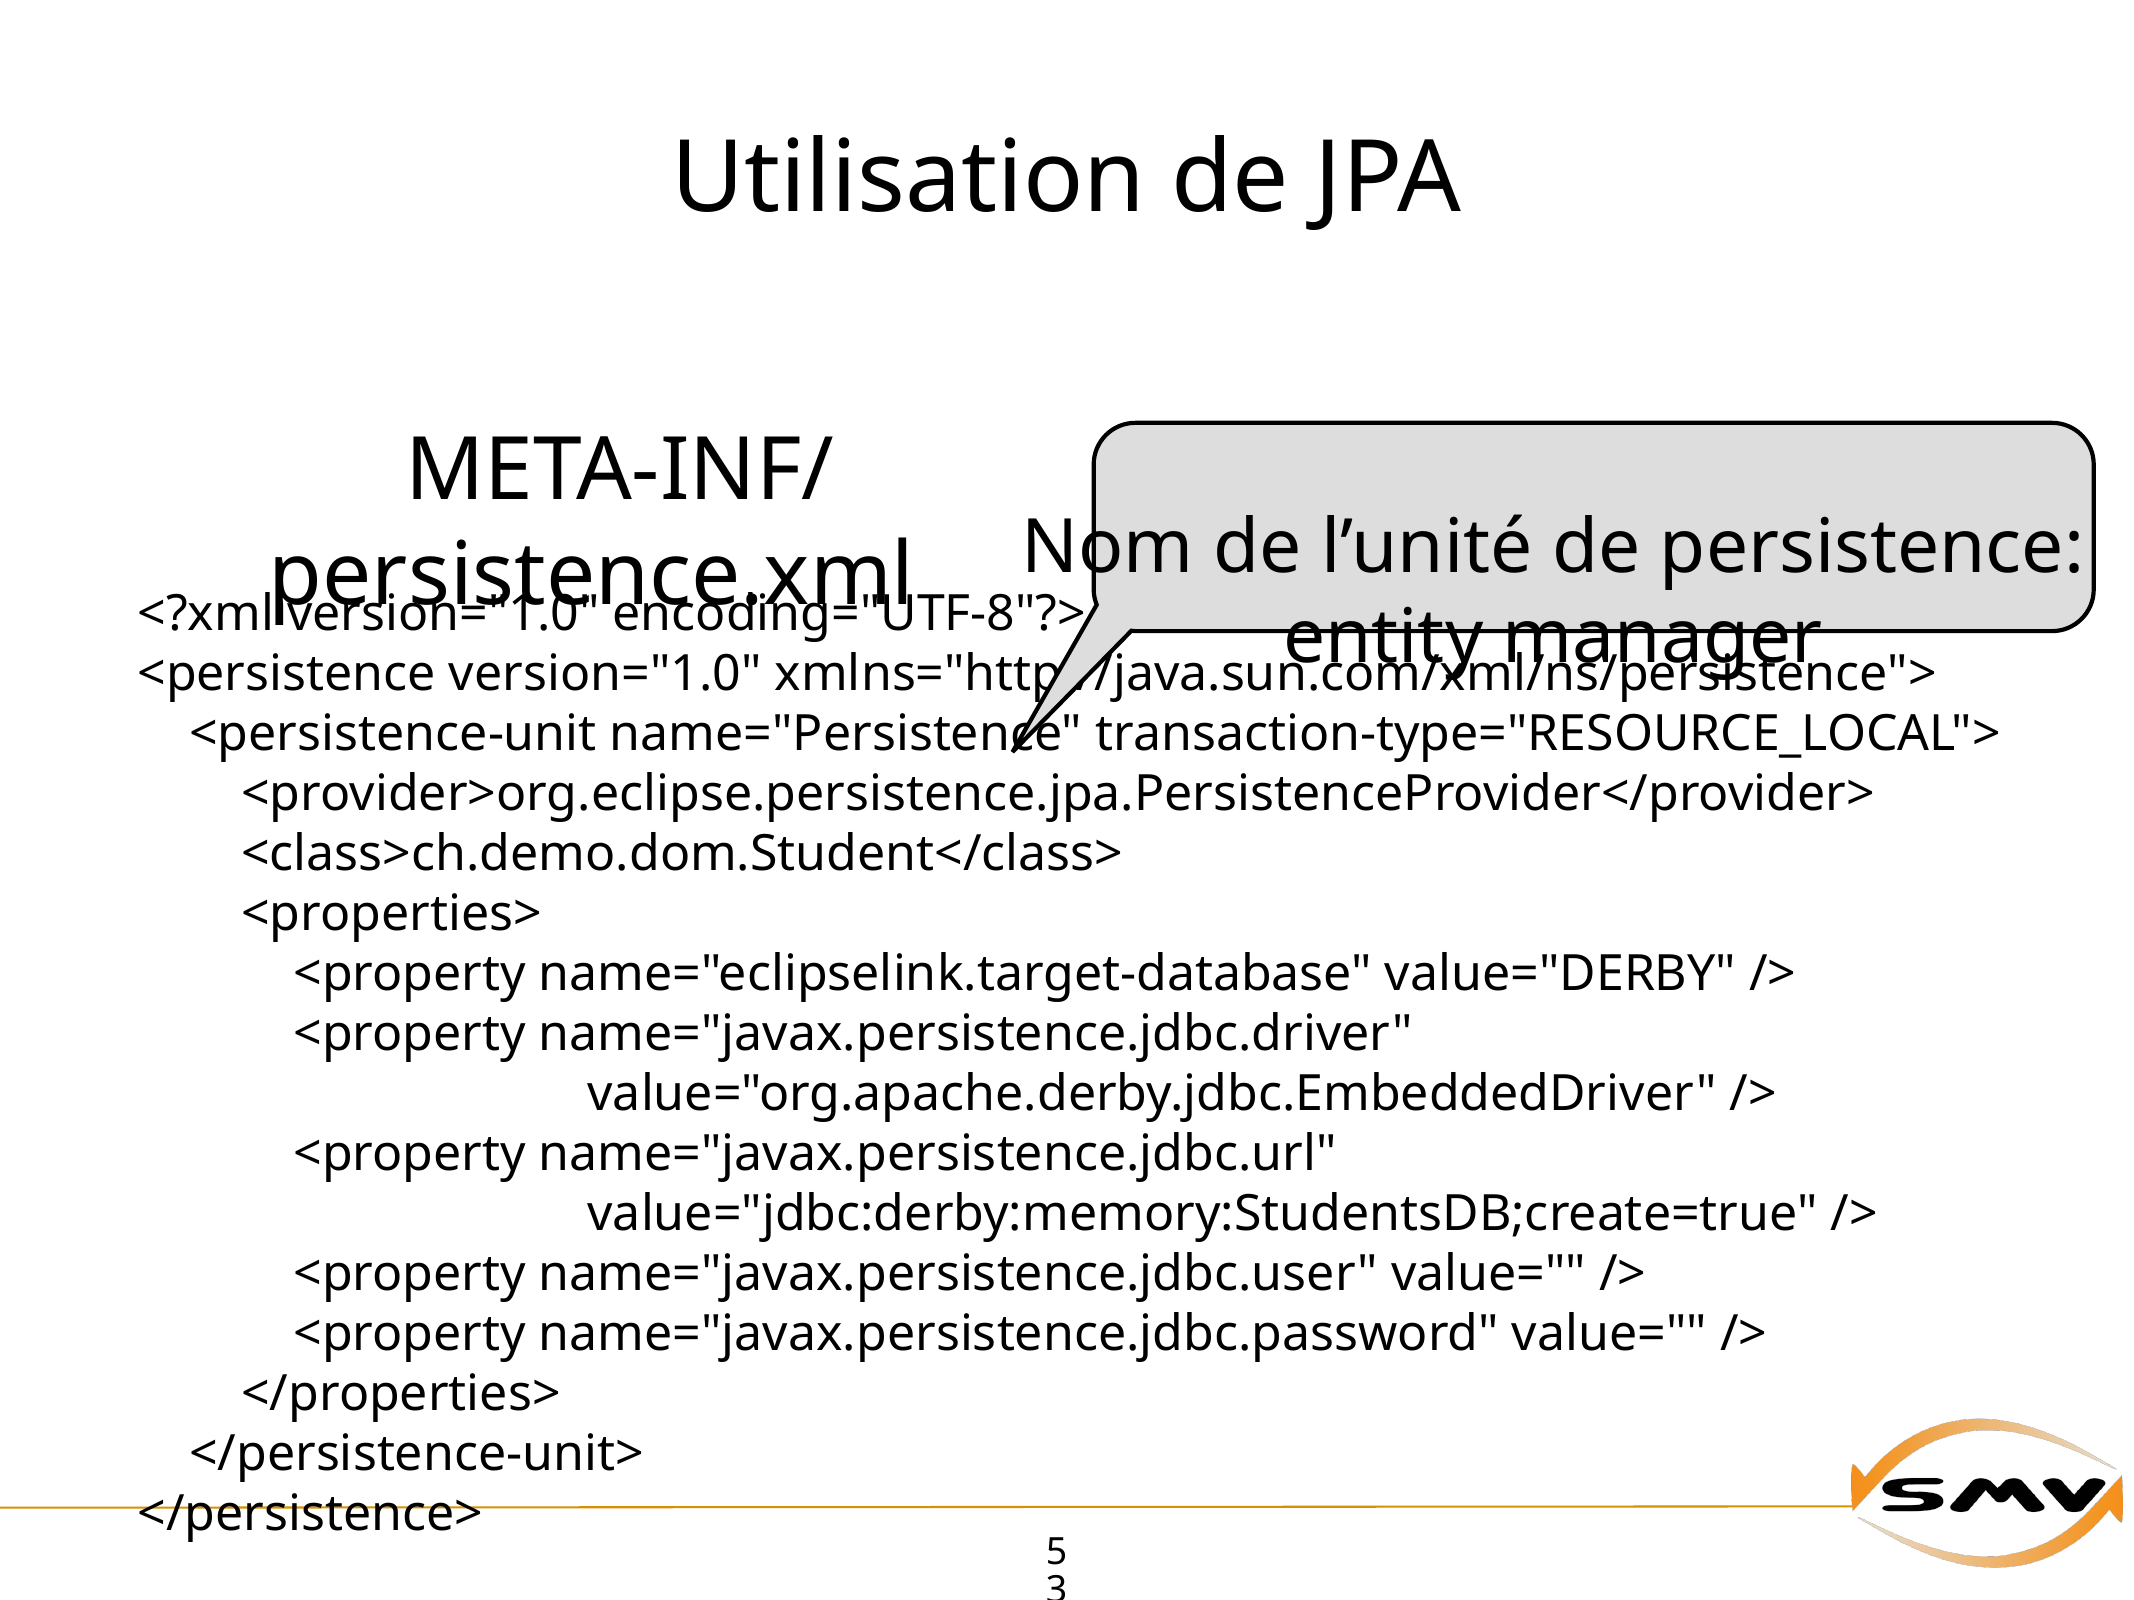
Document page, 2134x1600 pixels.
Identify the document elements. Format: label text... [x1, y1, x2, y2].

text_box <?xml version="1.0" encoding="UTF-8"?> <persistence version="1.0" xmlns="http://java.sun.com/xml/ns/persistence"> <persistence-unit name="Persistence" transaction-type="RESOURCE_LOCAL"> <provider>org.eclipse.persistence.jpa.PersistenceProvider</provider> <class>ch.demo.dom.Student</class> <properties> <property name="eclipselink.target-database" value="DERBY" /> <property name="javax.persistence.jdbc.driver" value="org.apache.derby.jdbc.EmbeddedDriver" /> <property name="javax.persistence.jdbc.url" value="jdbc:derby:memory:StudentsDB;create=true" /> <property name="javax.persistence.jdbc.user" value="" /> <property name="javax.persistence.jdbc.password" value="" /> </properties> </persistence-unit> </persistence> [129, 572, 2134, 1549]
title Utilisation de JPA [207, 41, 1926, 303]
picture [1851, 1549, 2123, 1588]
text_box META-INF/persistence.xml [46, 455, 1094, 578]
text_box Nom de l’unité de persistence: entity manager [1012, 422, 2094, 753]
slide_number 53 [1036, 1549, 1095, 1580]
